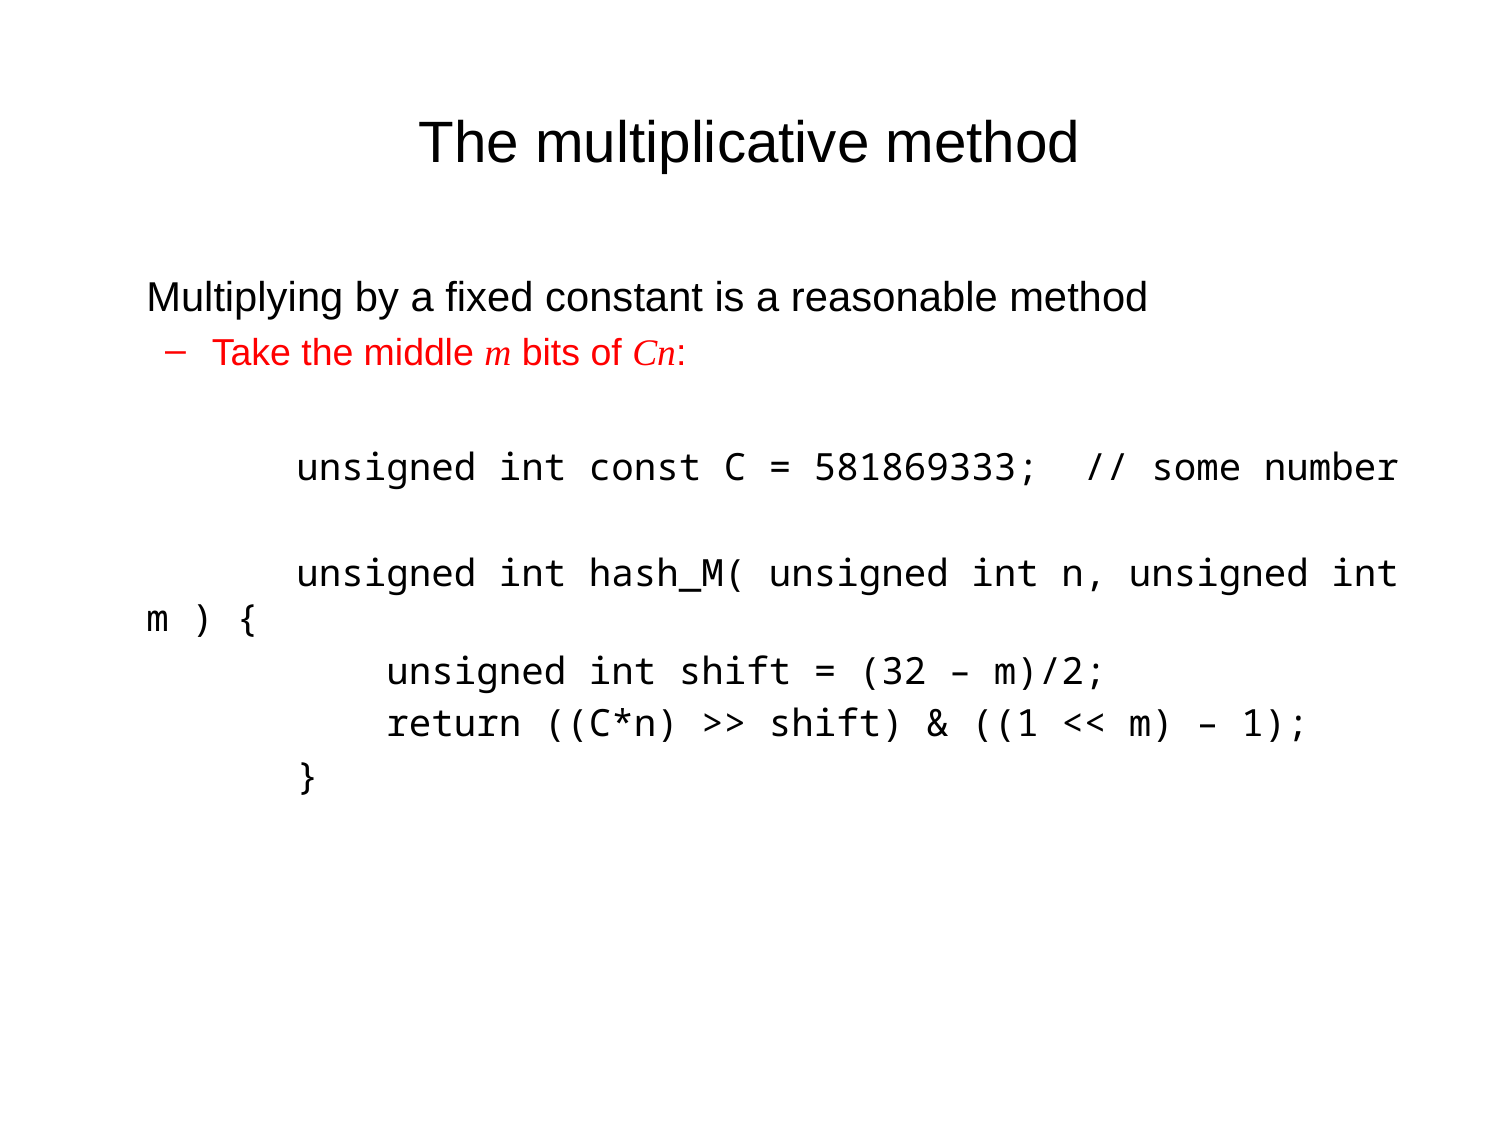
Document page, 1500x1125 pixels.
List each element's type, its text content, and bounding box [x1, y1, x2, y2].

list Multiplying by a fixed constant is a reasonable method Take the middle m bits of Cn: unsigned int const C = 581869333; // some number unsigned int hash_M( unsigned int n, unsigned int m ) { unsigned int shift = (32 – m)/2; return ((C*n) >> shift) & ((1 << m) – 1); } [74, 262, 1426, 1006]
title The multiplicative method [74, 44, 1426, 233]
